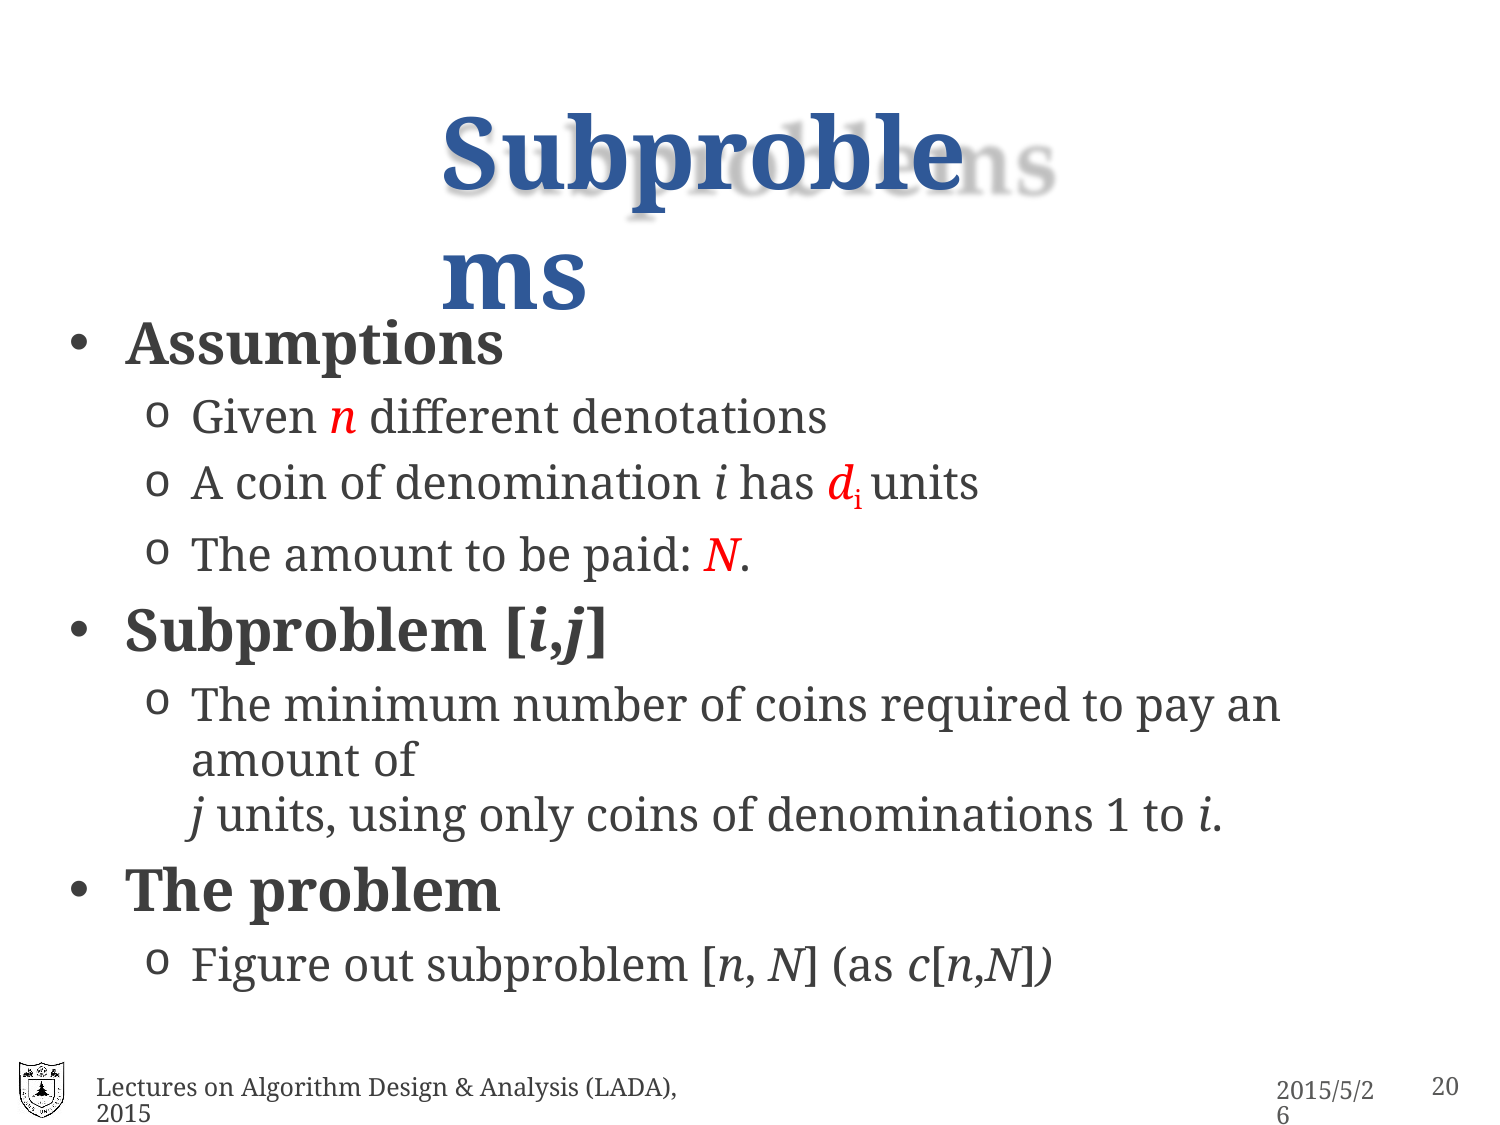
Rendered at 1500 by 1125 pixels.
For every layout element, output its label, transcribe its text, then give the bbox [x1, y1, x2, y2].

footer 2015/5/26 [1274, 1078, 1382, 1125]
slide_number Lectures on Algorithm Design & Analysis (LADA), 2015 [93, 1076, 719, 1125]
text_box Assumptions Given n different denotations A coin of denomination i has di units The amount to be paid: N. Subproblem [i,j] The minimum number of coins required to pay an amount of j units, using only coins of denominations 1 to i. The problem Figure out subproblem [n, N] (as c[n,N]) [66, 289, 1429, 991]
title Subproblems [439, 87, 1061, 289]
picture [17, 1061, 65, 1118]
text_box [373, 62, 1126, 289]
slide_number 10 [1427, 1078, 1461, 1125]
